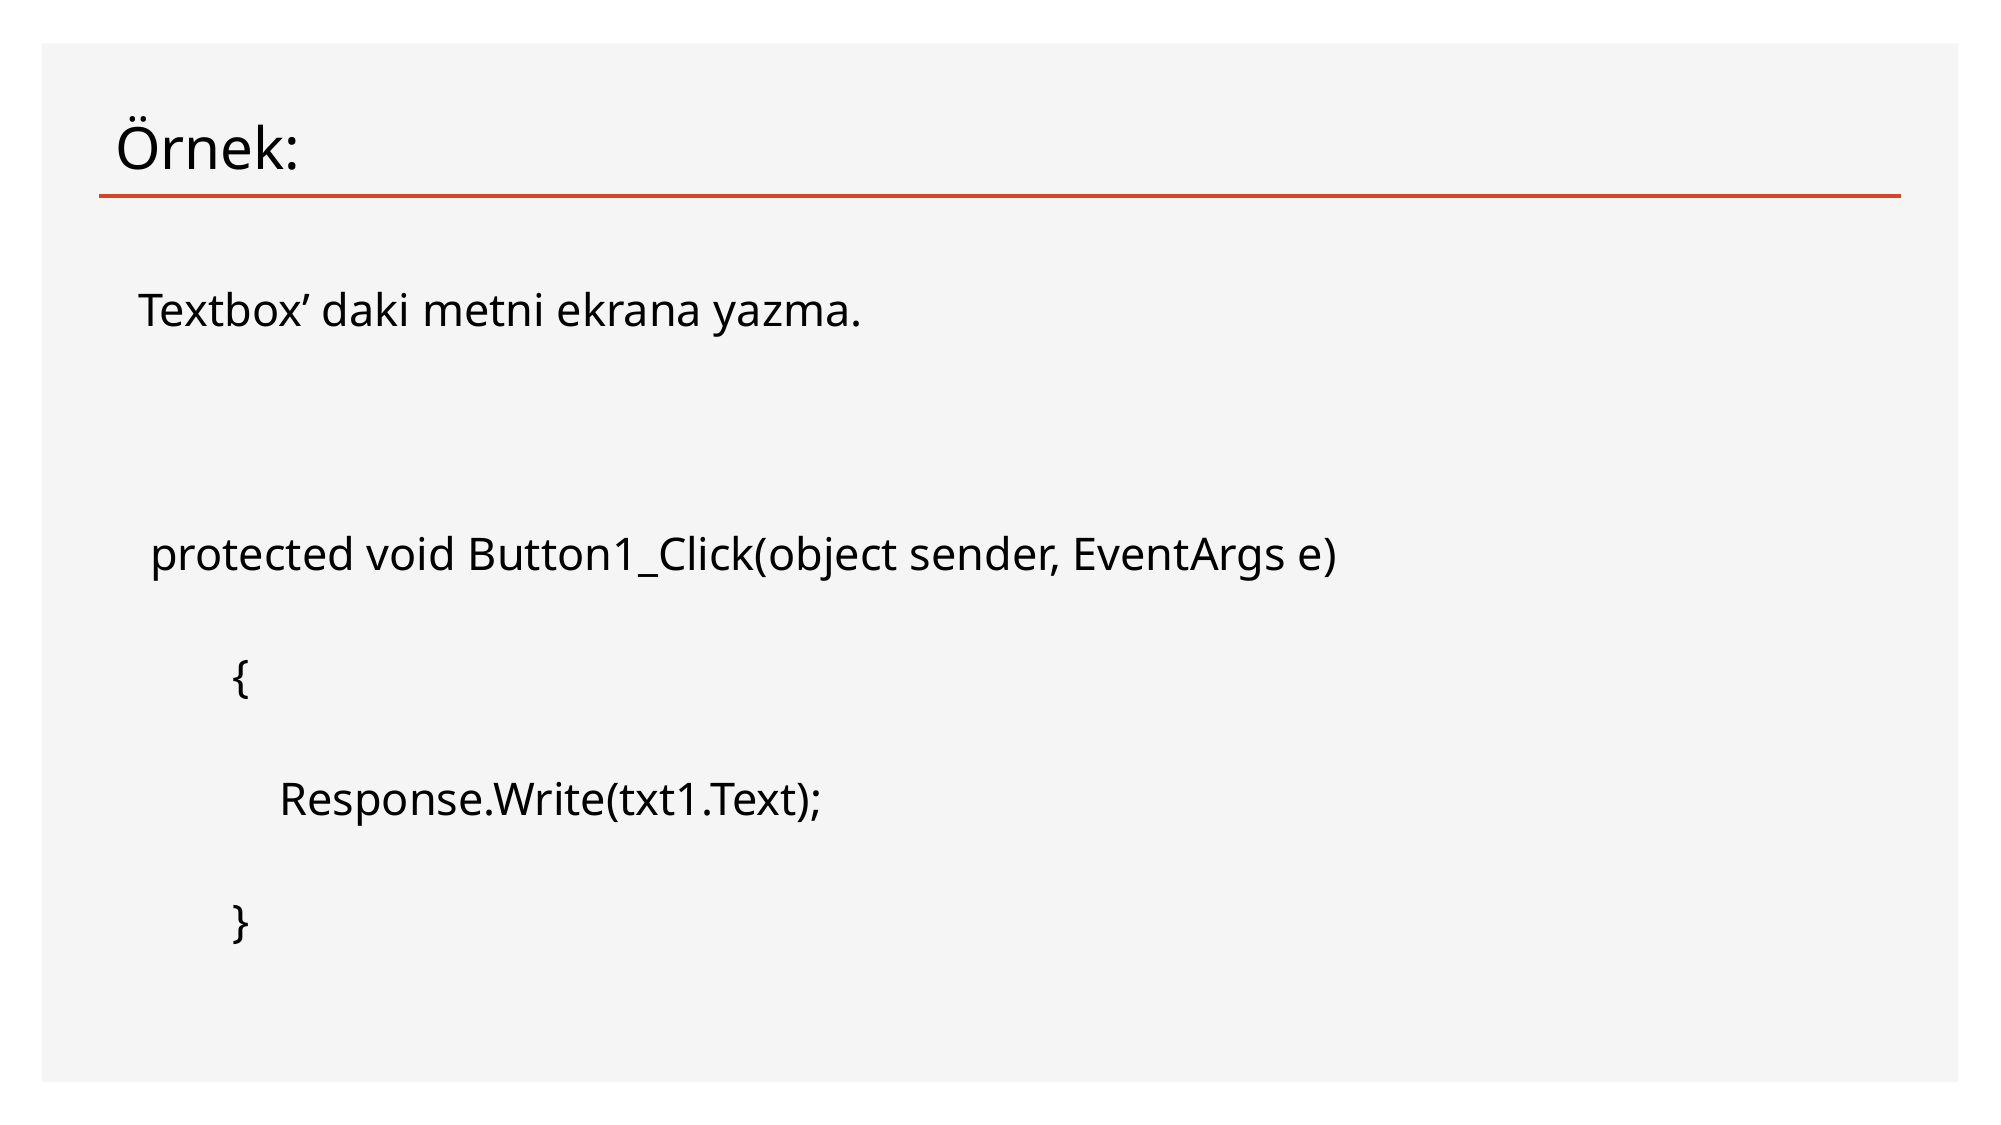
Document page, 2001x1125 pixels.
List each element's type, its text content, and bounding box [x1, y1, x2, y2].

title Örnek: [100, 0, 1563, 189]
list Textbox’ daki metni ekrana yazma. protected void Button1_Click(object sender, EventArgs e) { Response.Write(txt1.Text); } [123, 247, 1912, 956]
